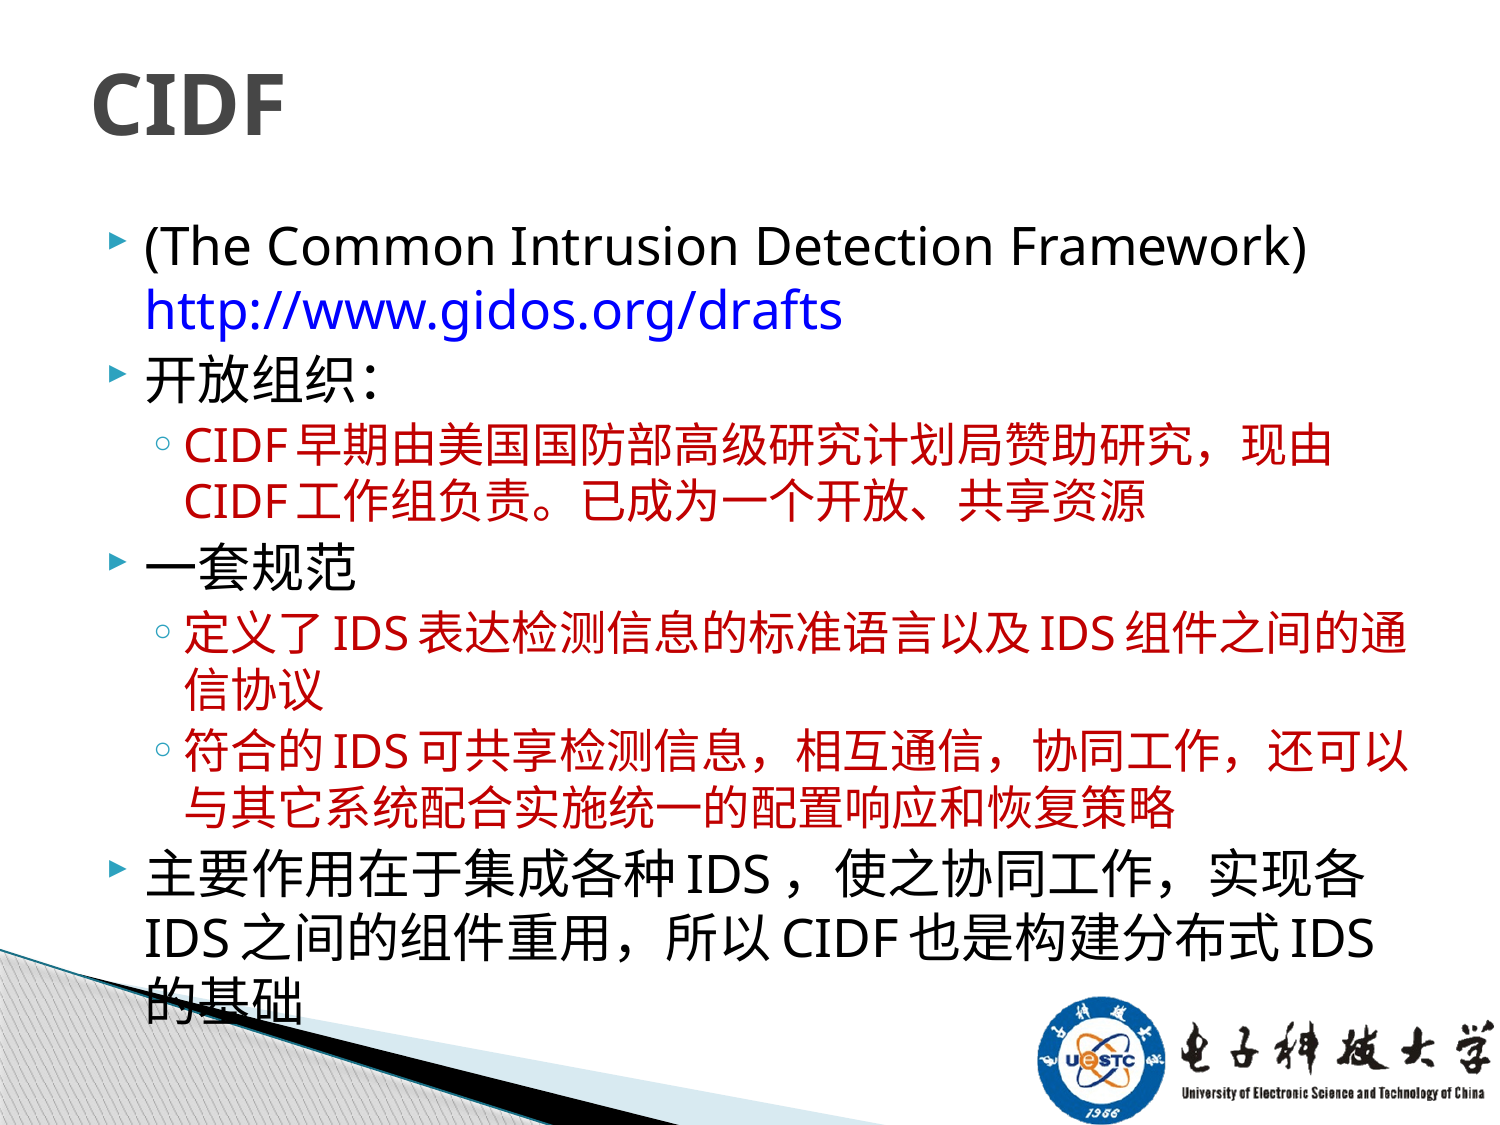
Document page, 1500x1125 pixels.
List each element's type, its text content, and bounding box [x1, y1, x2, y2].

picture [1037, 995, 1495, 1125]
title CIDF [75, 7, 1425, 195]
list (The Common Intrusion Detection Framework) http://www.gidos.org/drafts 开放组织： CIDF早期由美国国防部高级研究计划局赞助研究，现由CIDF工作组负责。已成为一个开放、共享资源 一套规范 定义了IDS表达检测信息的标准语言以及IDS组件之间的通信协议 符合的IDS可共享检测信息，相互通信，协同工作，还可以与其它系统配合实施统一的配置响应和恢复策略 主要作用在于集成各种IDS，使之协同工作，实现各IDS之间的组件重用，所以CIDF也是构建分布式IDS的基础 [75, 205, 1425, 1049]
